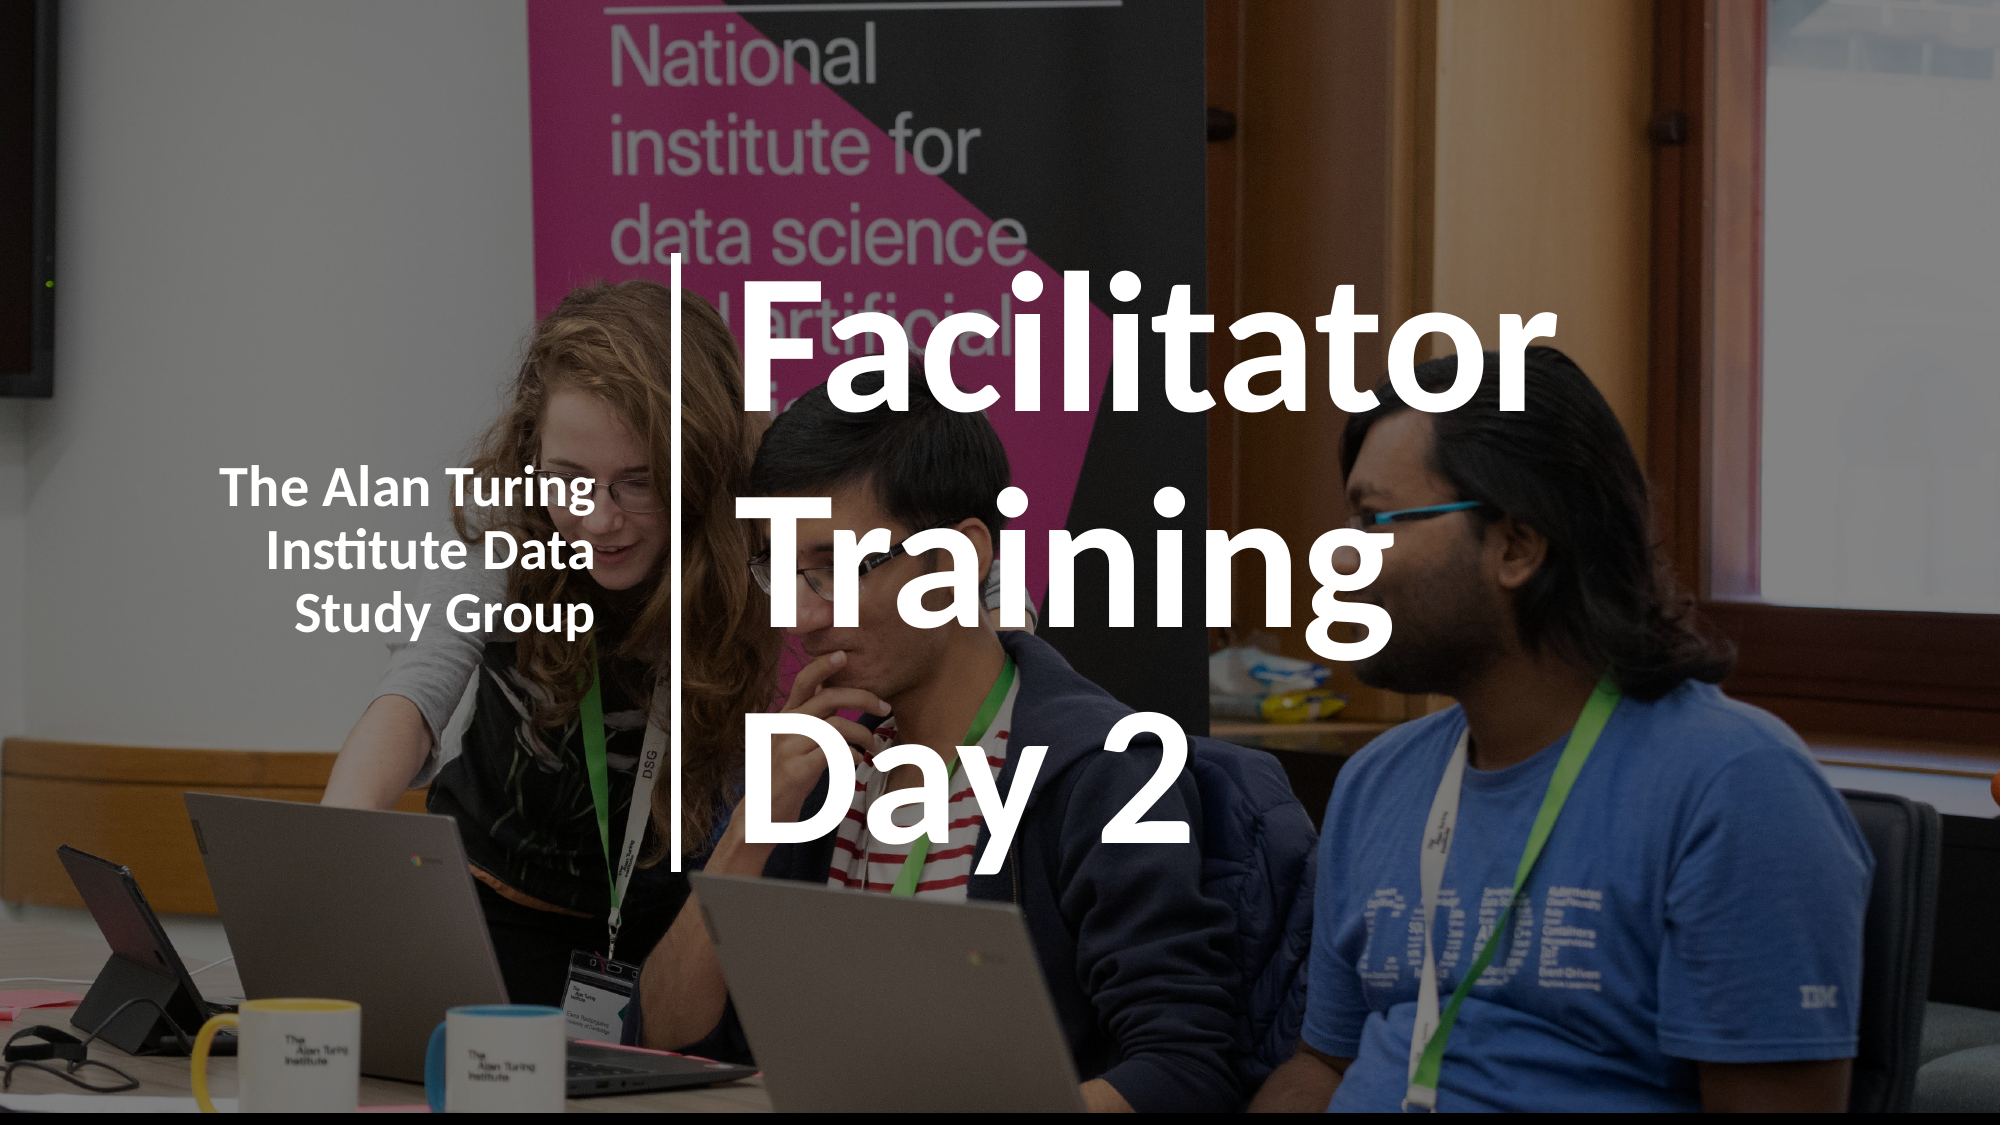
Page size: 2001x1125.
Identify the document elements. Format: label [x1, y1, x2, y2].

picture [0, 0, 2000, 1113]
text_box [0, 1113, 2000, 1125]
